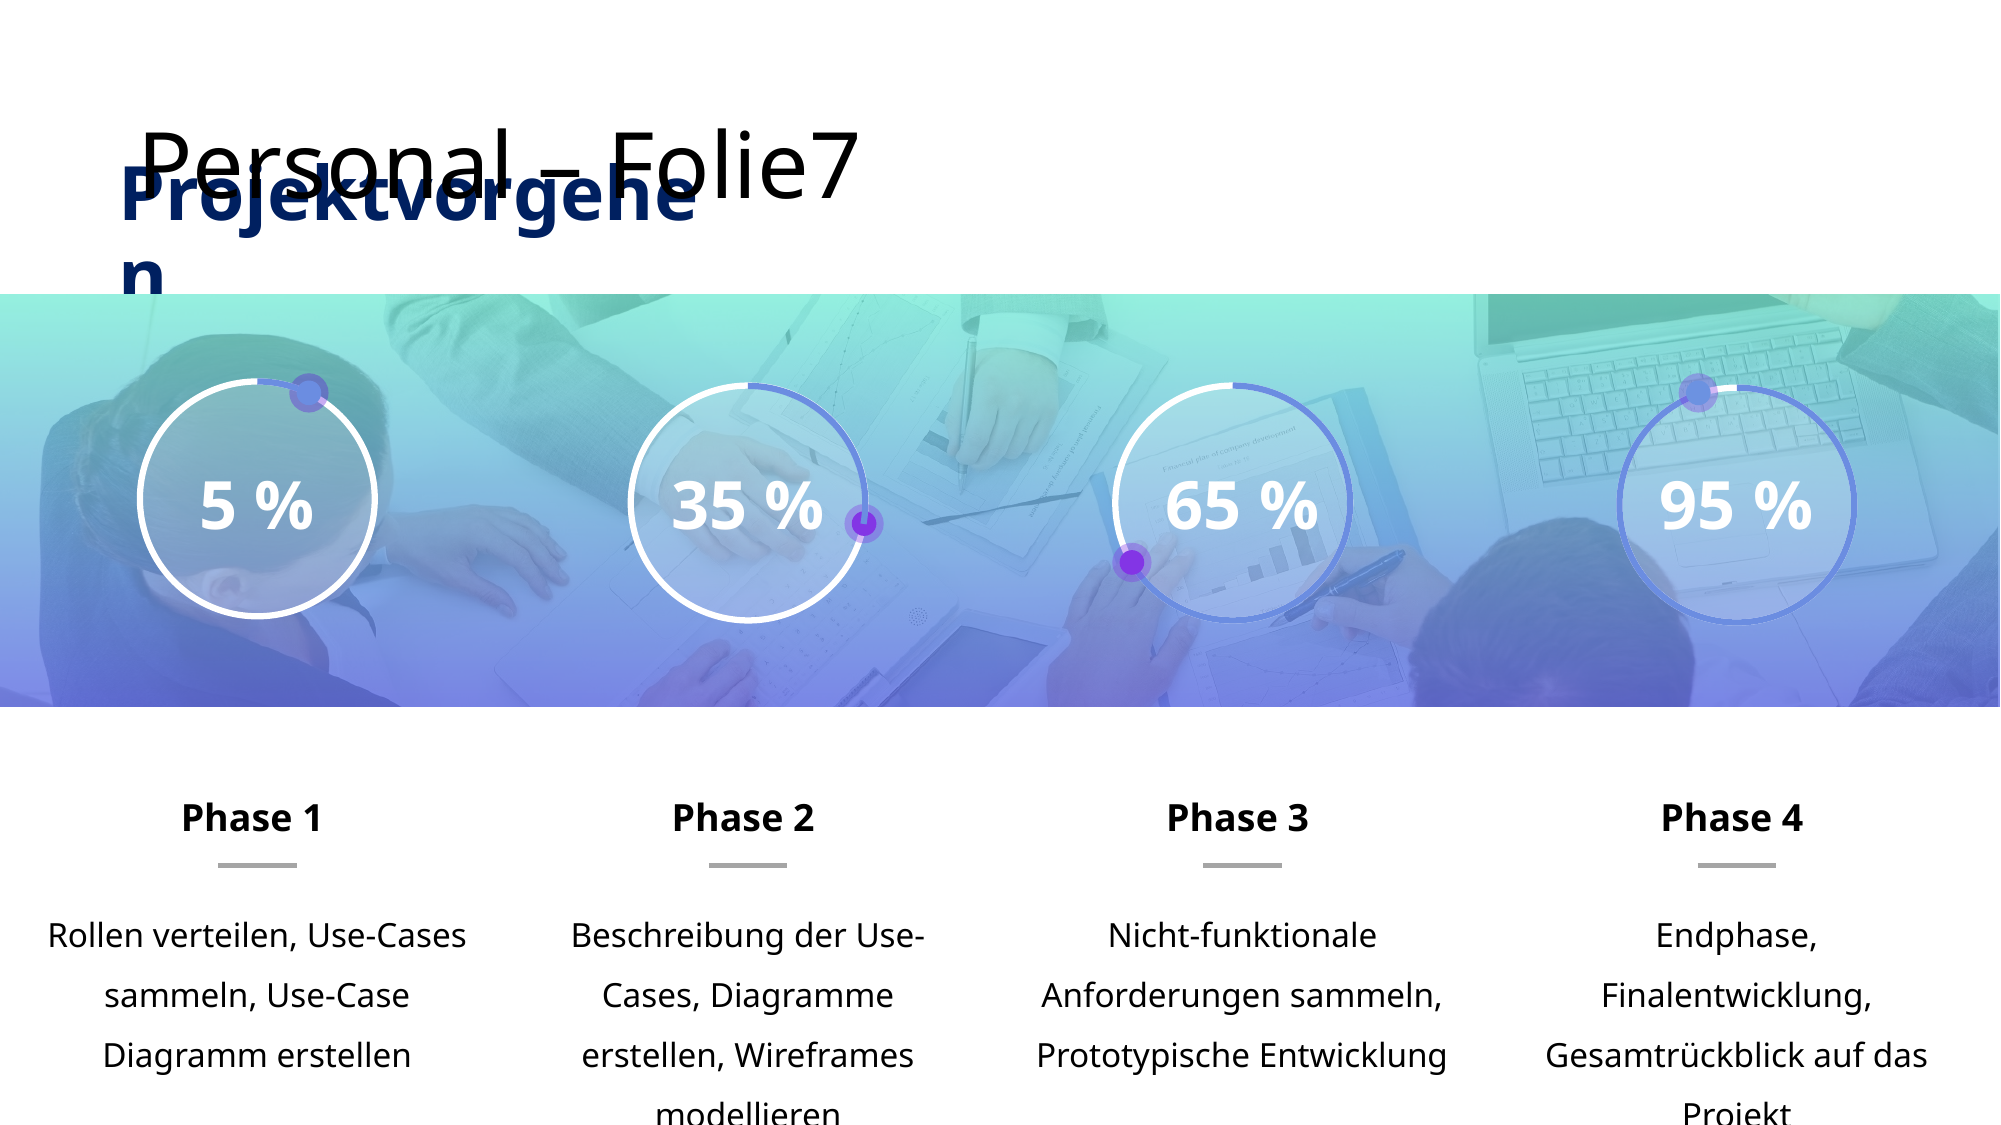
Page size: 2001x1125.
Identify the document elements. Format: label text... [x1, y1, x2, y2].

text_box Phase 3 [1166, 794, 1319, 840]
text_box Beschreibung der Use-Cases, Diagramme erstellen, Wireframes modellieren [530, 894, 966, 1125]
text_box Nicht-funktionale Anforderungen sammeln, Prototypische Entwicklung [1024, 894, 1461, 1075]
text_box Projektvorgehen [118, 152, 743, 294]
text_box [0, 294, 2000, 707]
text_box Endphase, Finalentwicklung, Gesamtrückblick auf das Projekt [1519, 894, 1955, 1125]
title Personal – Folie7 [137, 59, 1863, 278]
text_box Rollen verteilen, Use-Cases sammeln, Use-Case Diagramm erstellen [39, 894, 475, 1075]
text_box Phase 2 [671, 794, 825, 840]
text_box Phase 1 [180, 794, 334, 840]
text_box Phase 4 [1660, 794, 1814, 840]
